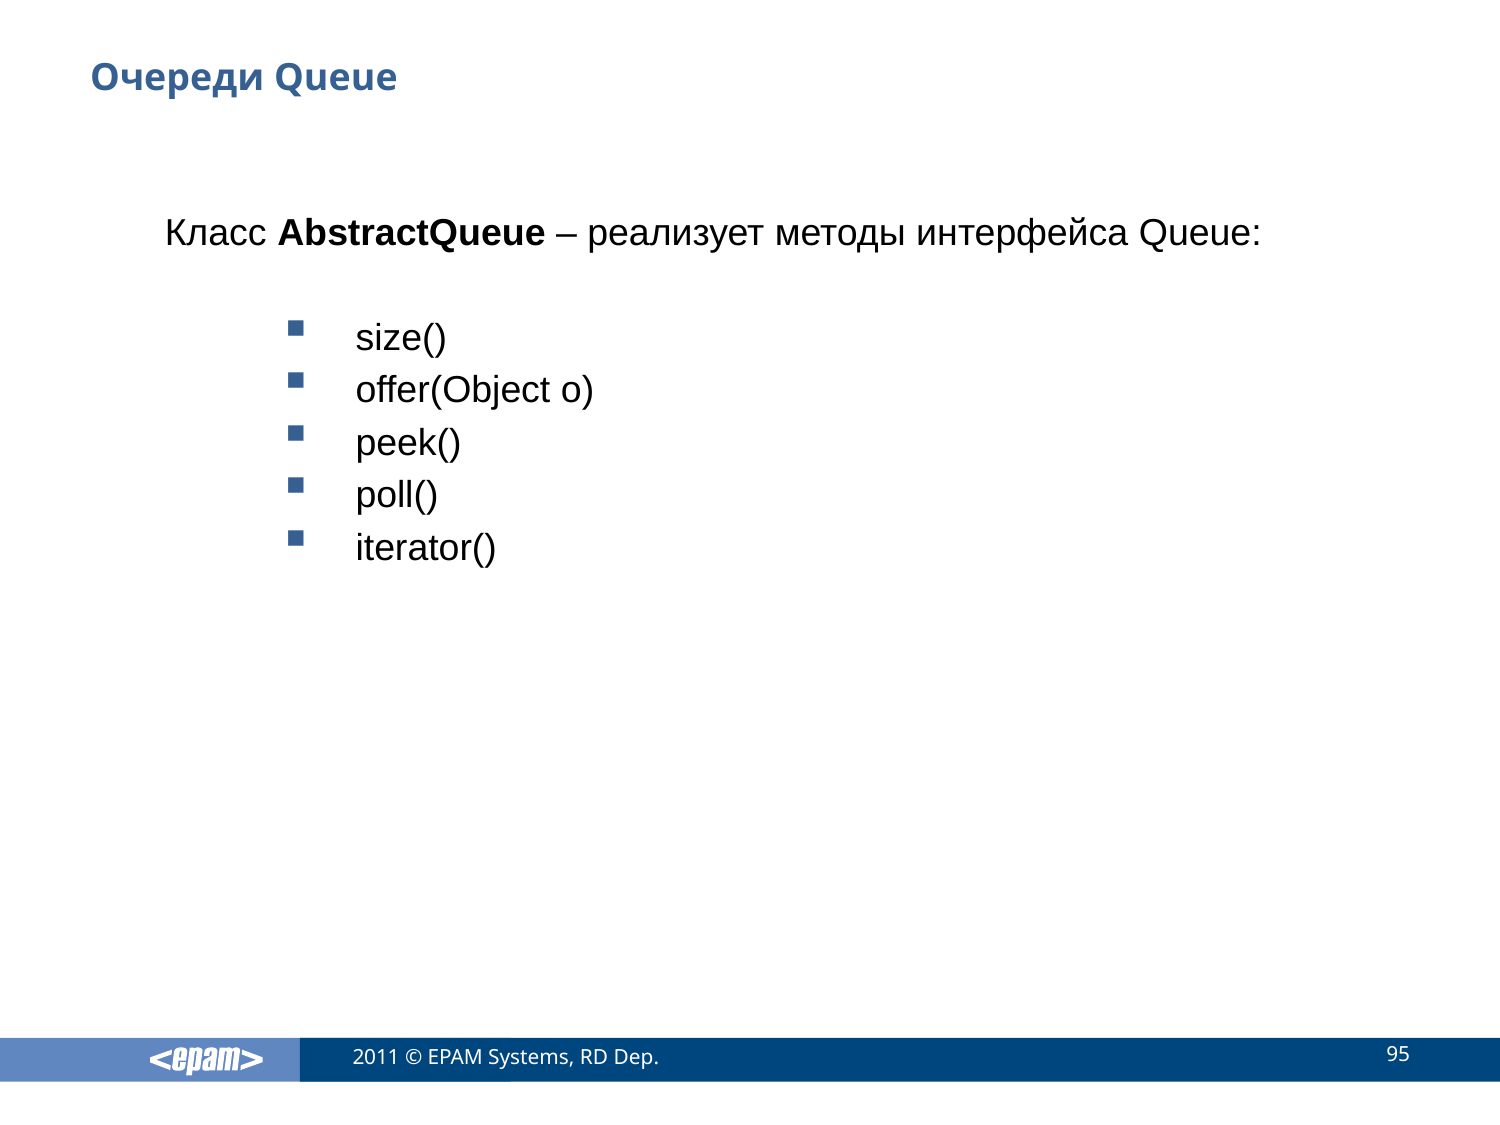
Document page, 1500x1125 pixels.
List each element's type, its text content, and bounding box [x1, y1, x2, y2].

slide_number 95 [1262, 1025, 1425, 1085]
title Очереди Queue [75, 45, 1425, 163]
list Класс AbstractQueue – реализует методы интерфейса Queue: size() offer(Object o) peek() poll() iterator() [150, 200, 1350, 988]
footer 2011 © EPAM Systems, RD Dep. [337, 1028, 738, 1088]
